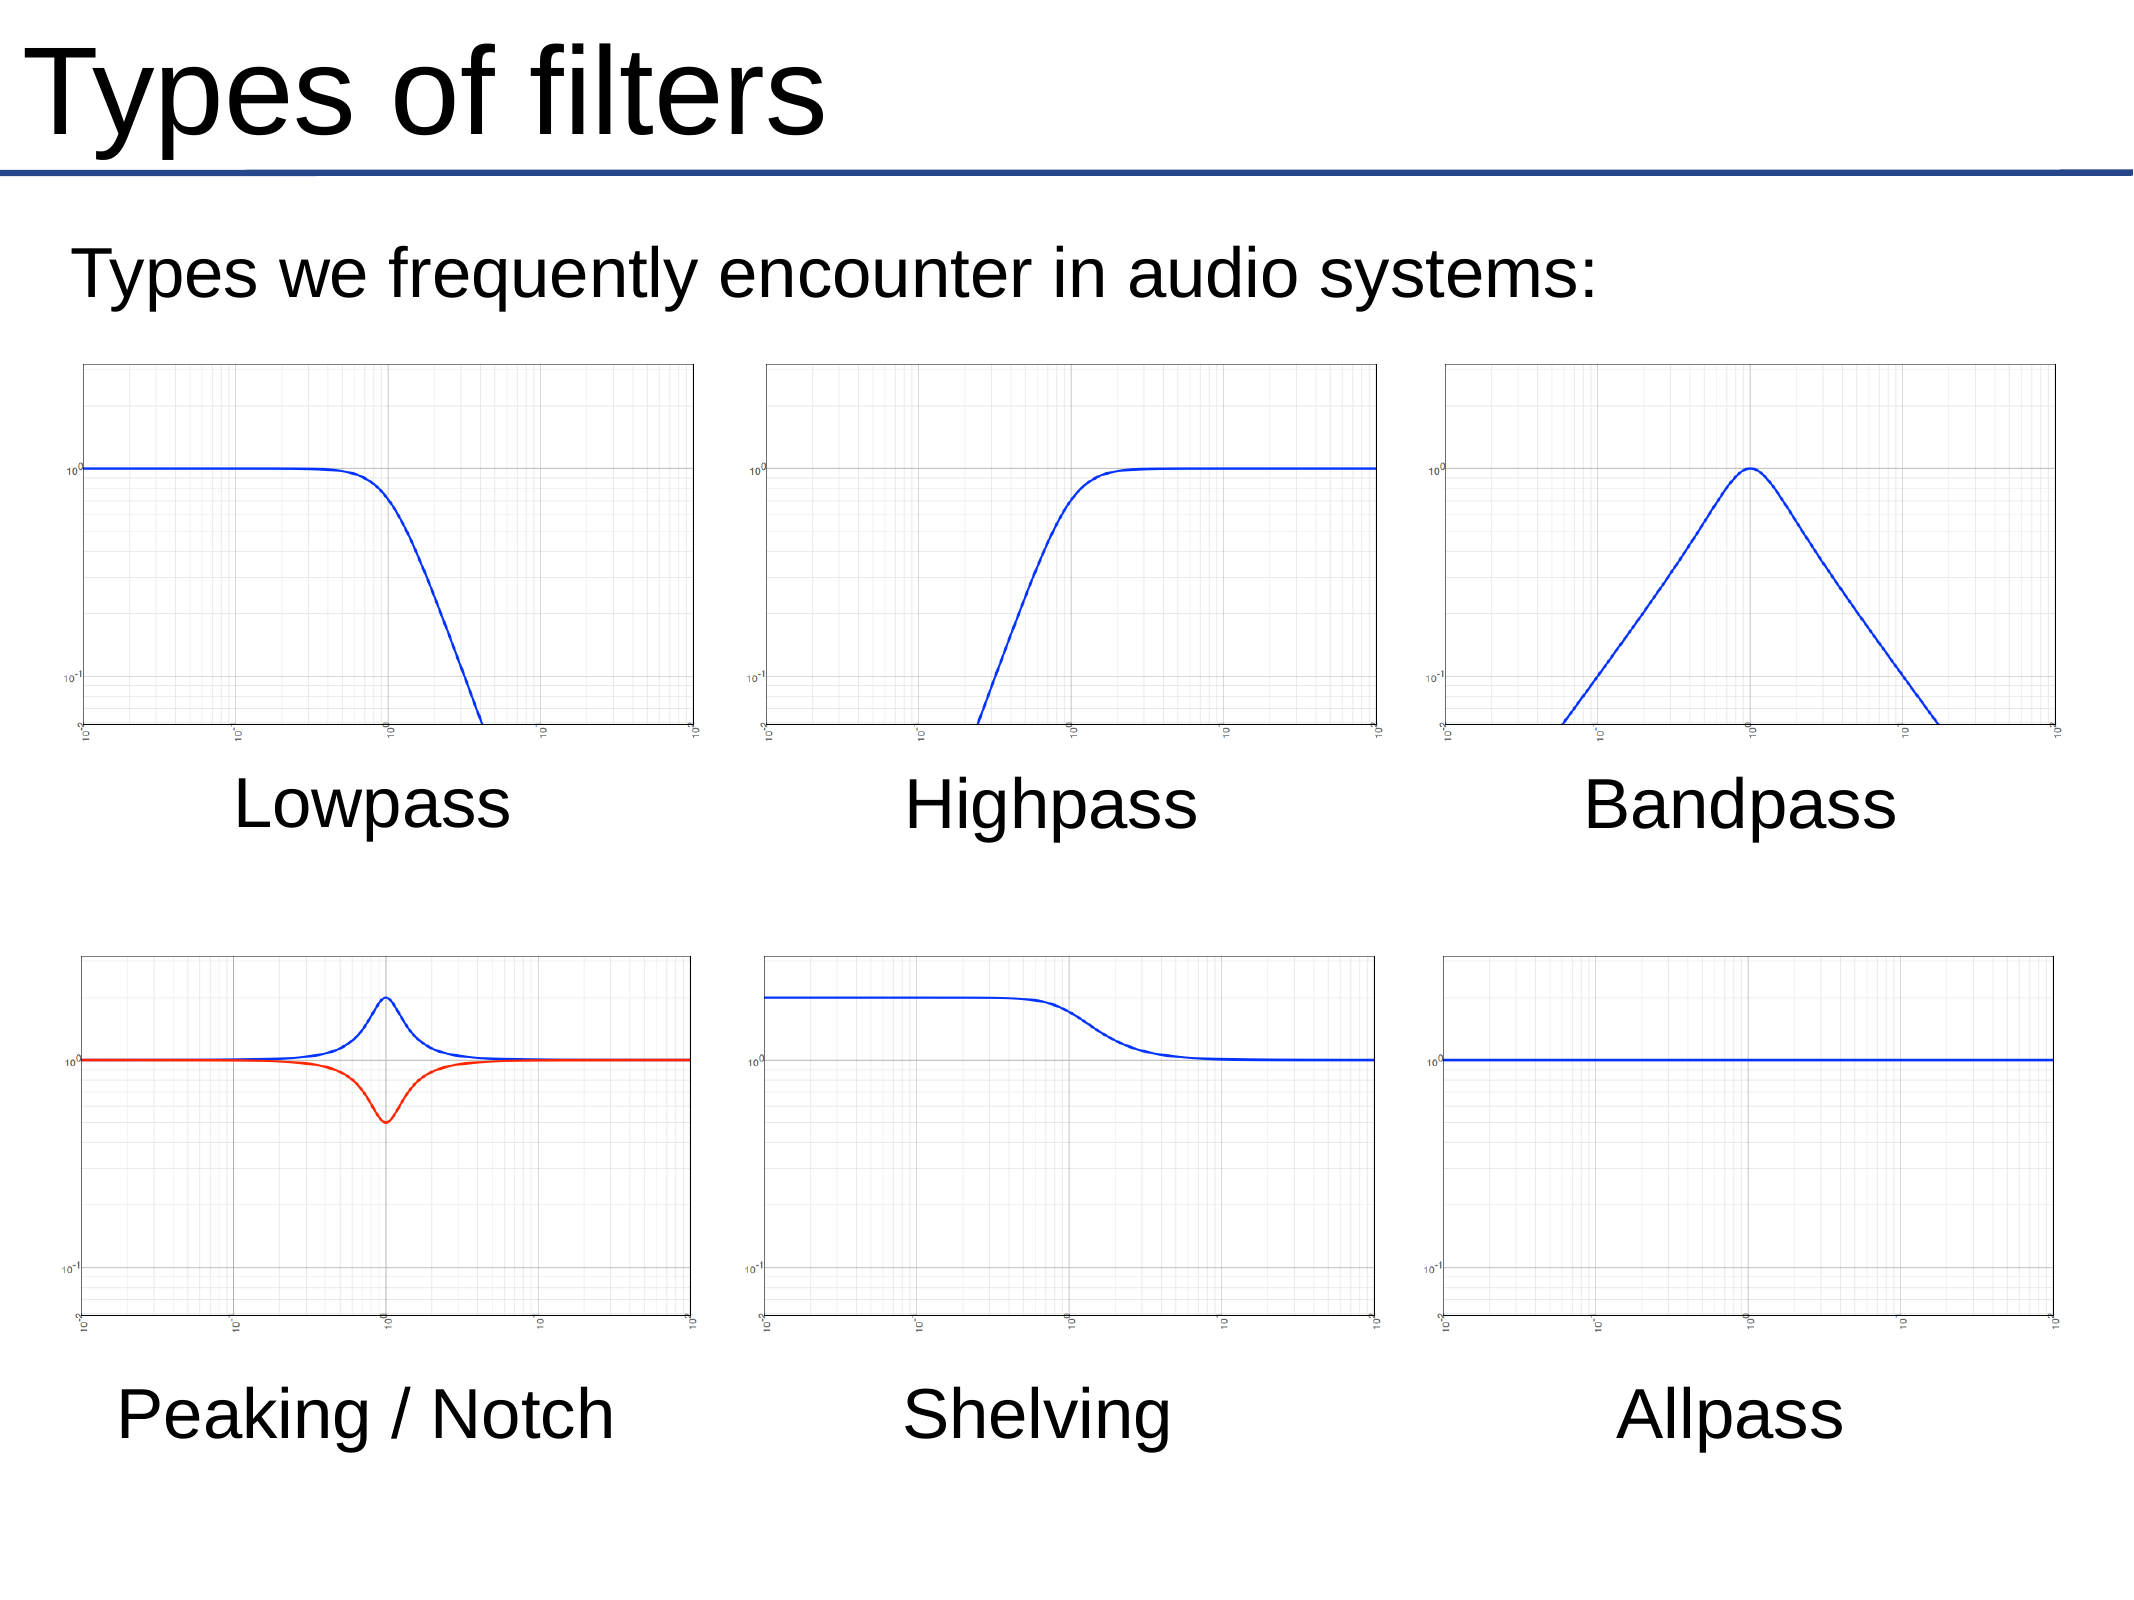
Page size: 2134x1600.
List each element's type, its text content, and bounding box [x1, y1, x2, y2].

text_box Types we frequently encounter in audio systems: [70, 220, 1648, 317]
text_box Shelving [902, 1362, 1234, 1459]
picture [737, 335, 1405, 753]
picture [1416, 335, 2084, 753]
title Types of filters [14, 8, 2117, 161]
text_box Peaking / Notch [116, 1362, 655, 1459]
picture [1414, 926, 2082, 1344]
text_box Bandpass [1583, 761, 1921, 848]
picture [51, 926, 720, 1344]
text_box Allpass [1616, 1362, 1884, 1459]
picture [53, 335, 722, 753]
picture [735, 926, 1403, 1344]
text_box Highpass [904, 761, 1236, 848]
text_box Lowpass [233, 761, 542, 847]
